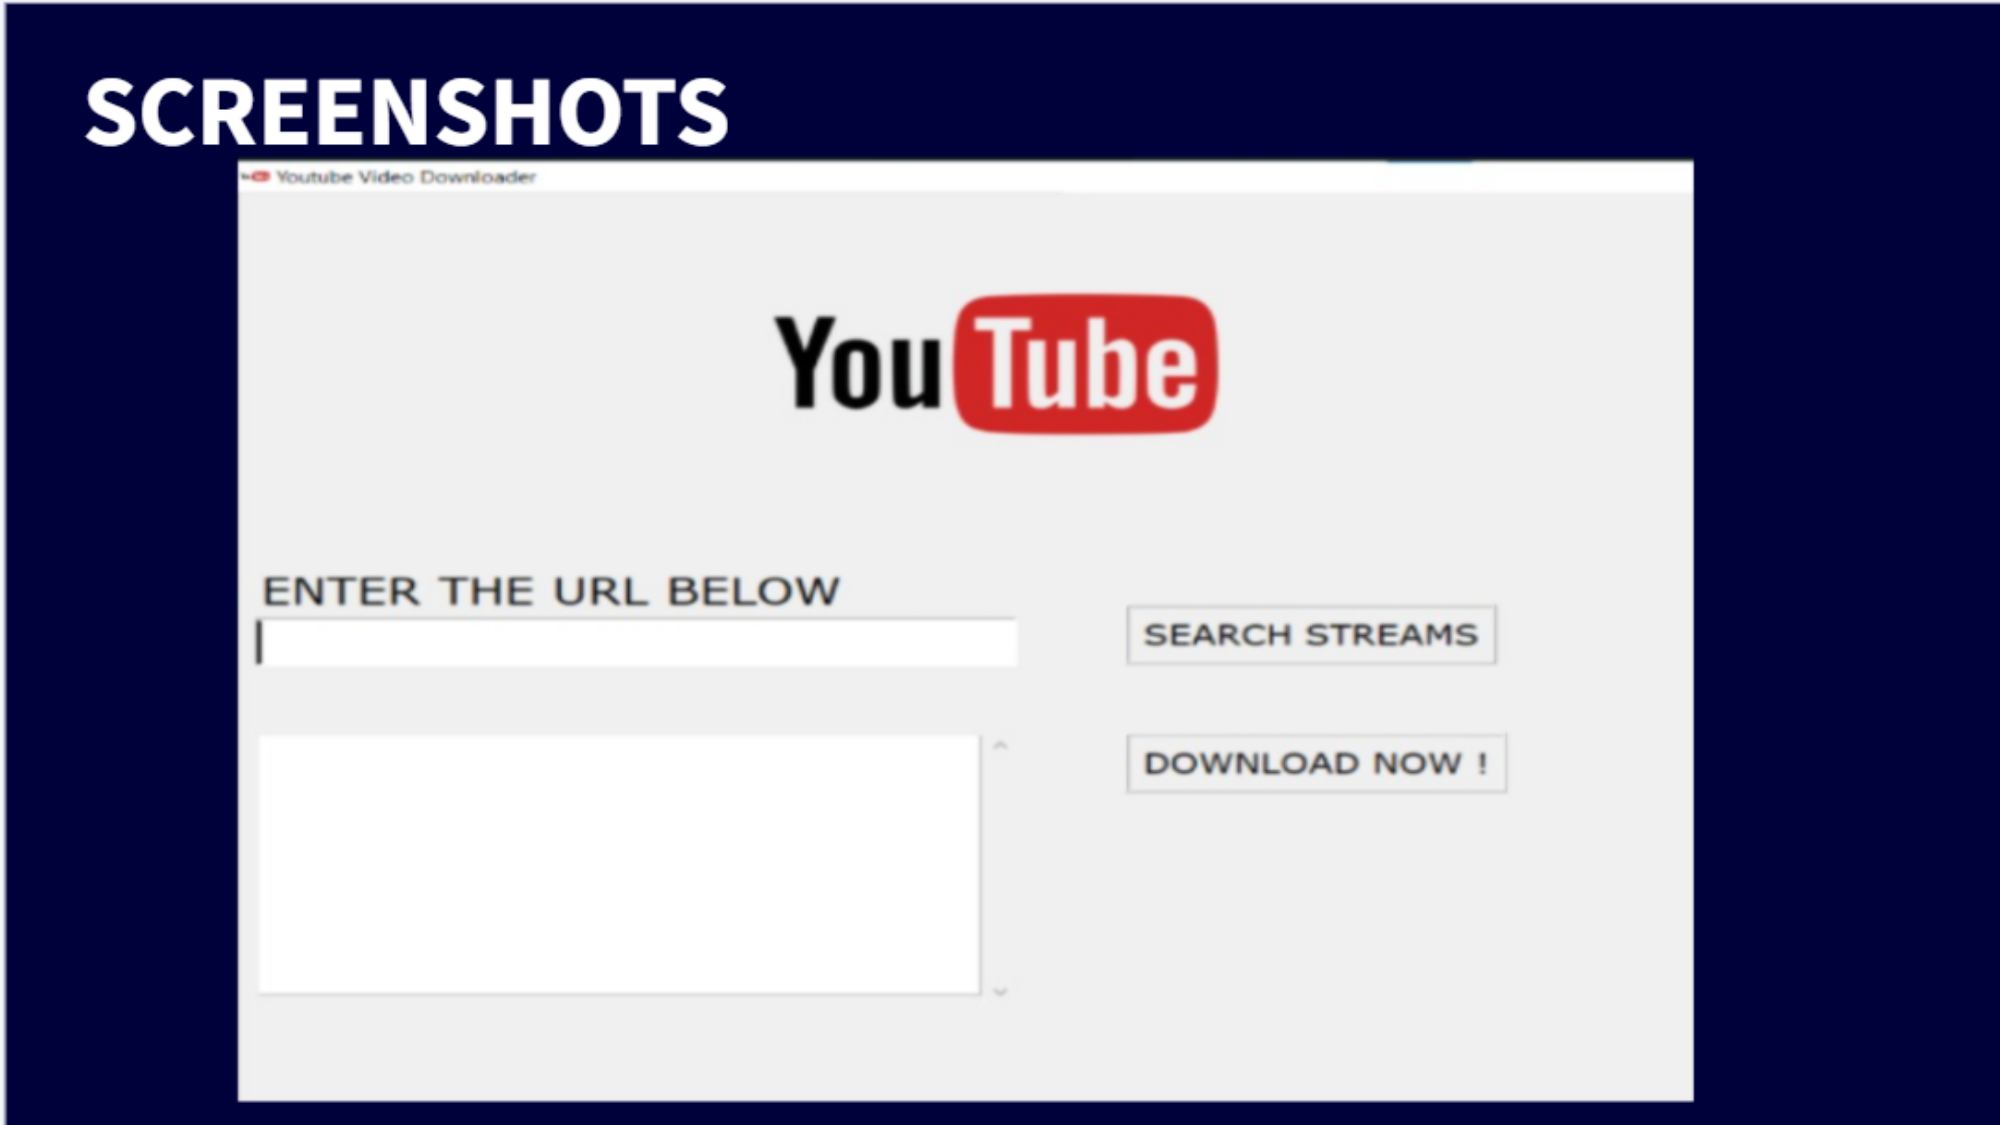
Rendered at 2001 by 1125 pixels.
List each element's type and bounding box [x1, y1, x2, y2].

list [0, 0, 2000, 1125]
